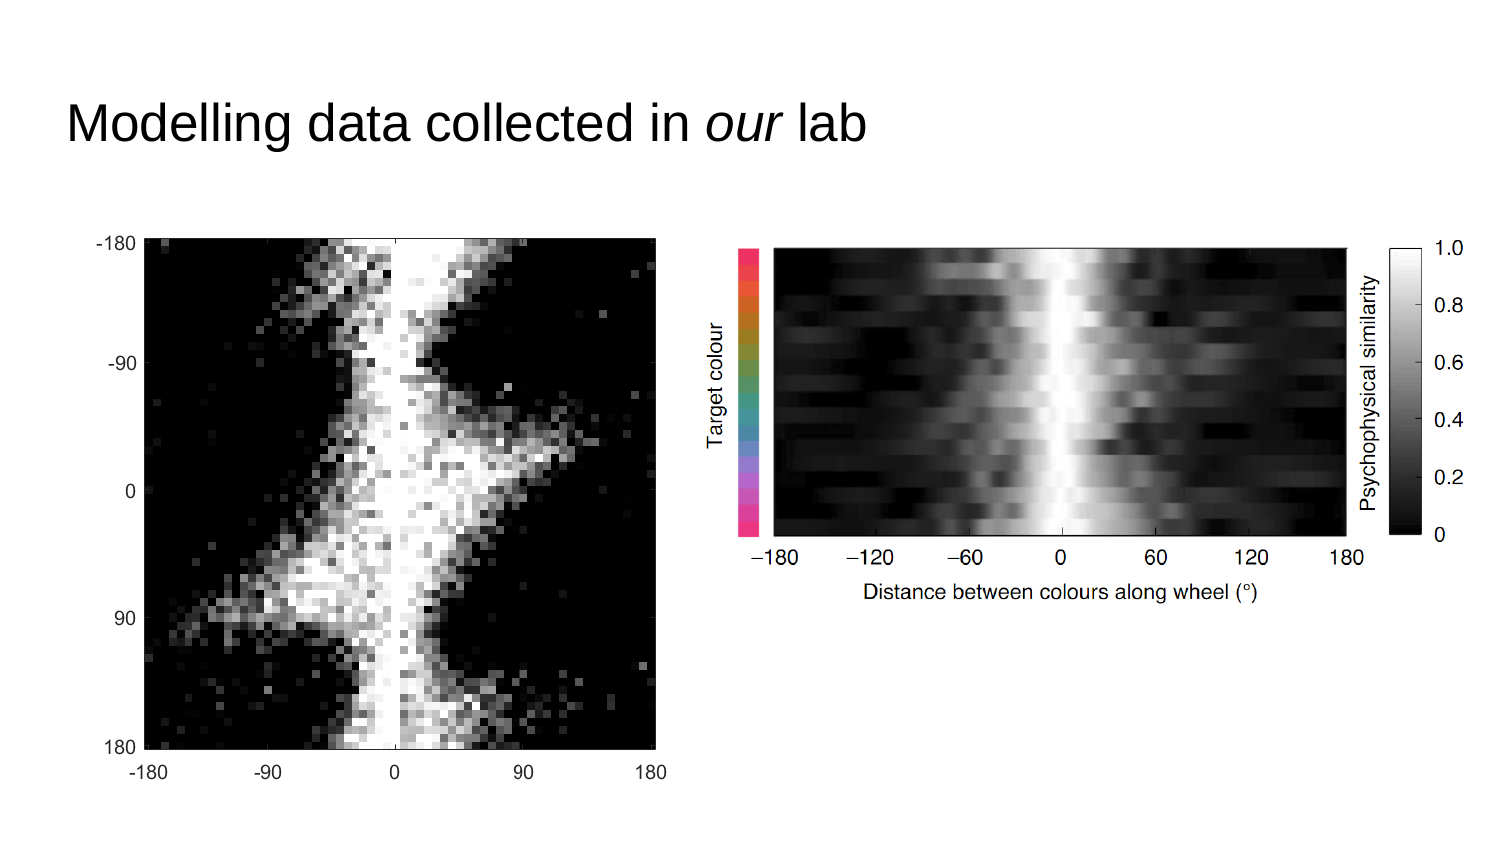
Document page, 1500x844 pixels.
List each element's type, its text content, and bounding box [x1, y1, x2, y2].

picture [676, 223, 1487, 621]
picture [93, 191, 670, 792]
title Modelling data collected in our lab [51, 72, 1449, 167]
